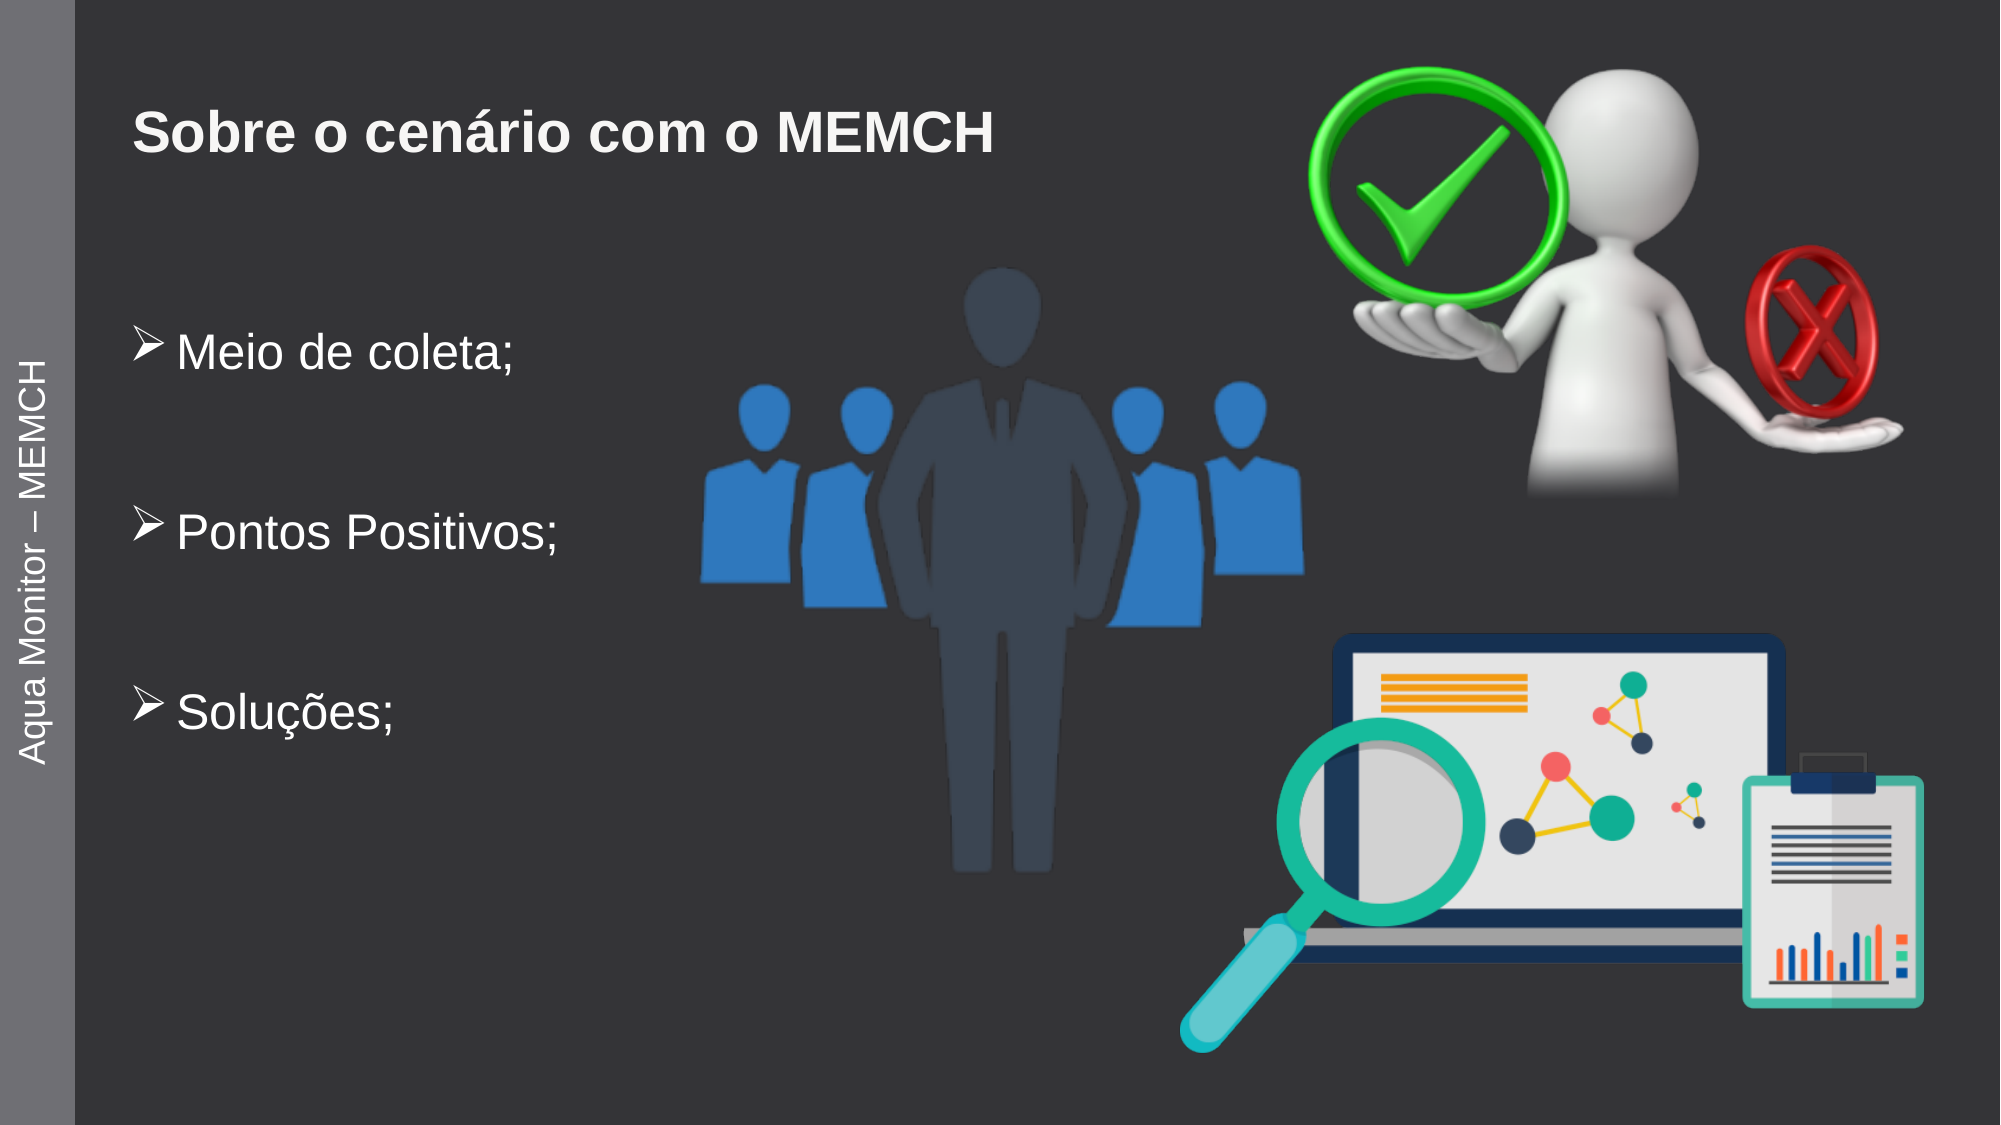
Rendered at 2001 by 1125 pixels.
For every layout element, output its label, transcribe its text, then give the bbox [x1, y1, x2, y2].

text_box Aqua Monitor – MEMCH [0, 0, 60, 1125]
text_box Sobre o cenário com o MEMCH [117, 86, 1012, 172]
text_box Meio de coleta; Pontos Positivos; Soluções; [114, 312, 575, 748]
picture [599, 47, 1992, 1078]
